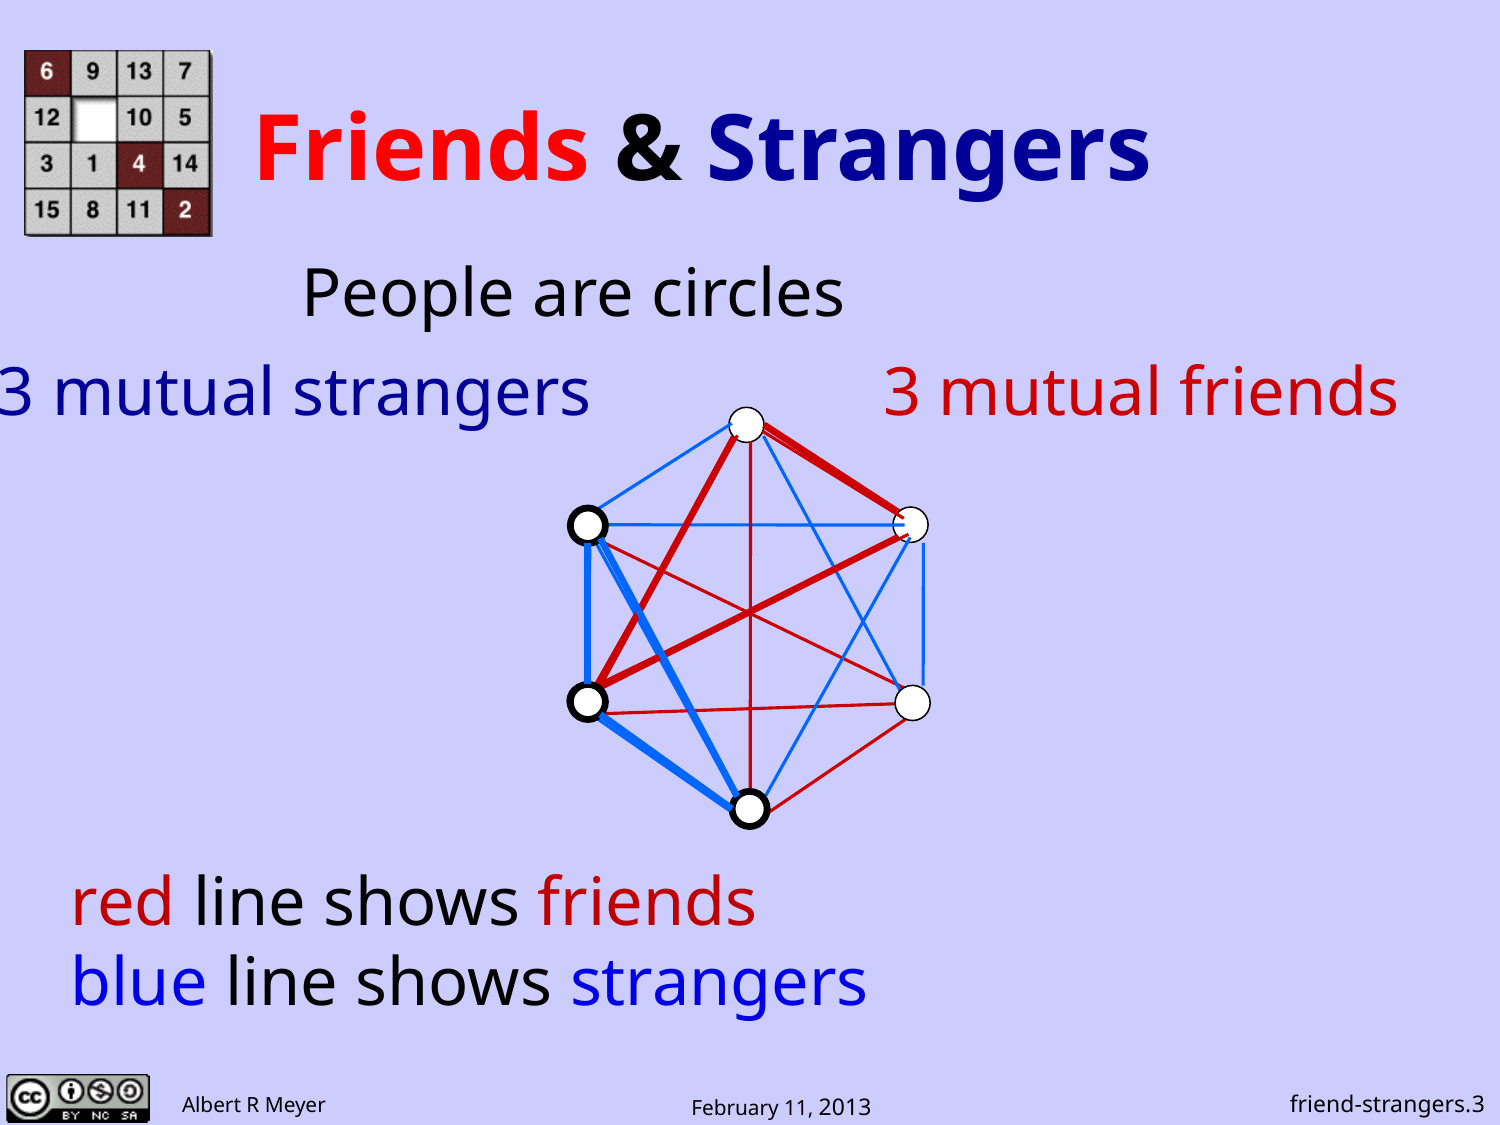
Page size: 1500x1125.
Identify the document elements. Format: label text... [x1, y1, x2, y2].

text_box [596, 428, 898, 693]
text_box People are circles [286, 242, 862, 337]
text_box [729, 407, 764, 421]
text_box [927, 693, 931, 713]
text_box red line shows friends blue line shows strangers [56, 851, 884, 1027]
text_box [587, 423, 924, 813]
picture [6, 1074, 150, 1123]
slide_number friend-strangers.3 [1267, 1081, 1500, 1125]
picture [24, 50, 213, 237]
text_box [569, 507, 768, 827]
title Friends & Strangers [237, 49, 1476, 238]
text_box 3 mutual friends [868, 341, 1415, 436]
text_box 3 mutual strangers [0, 341, 720, 436]
